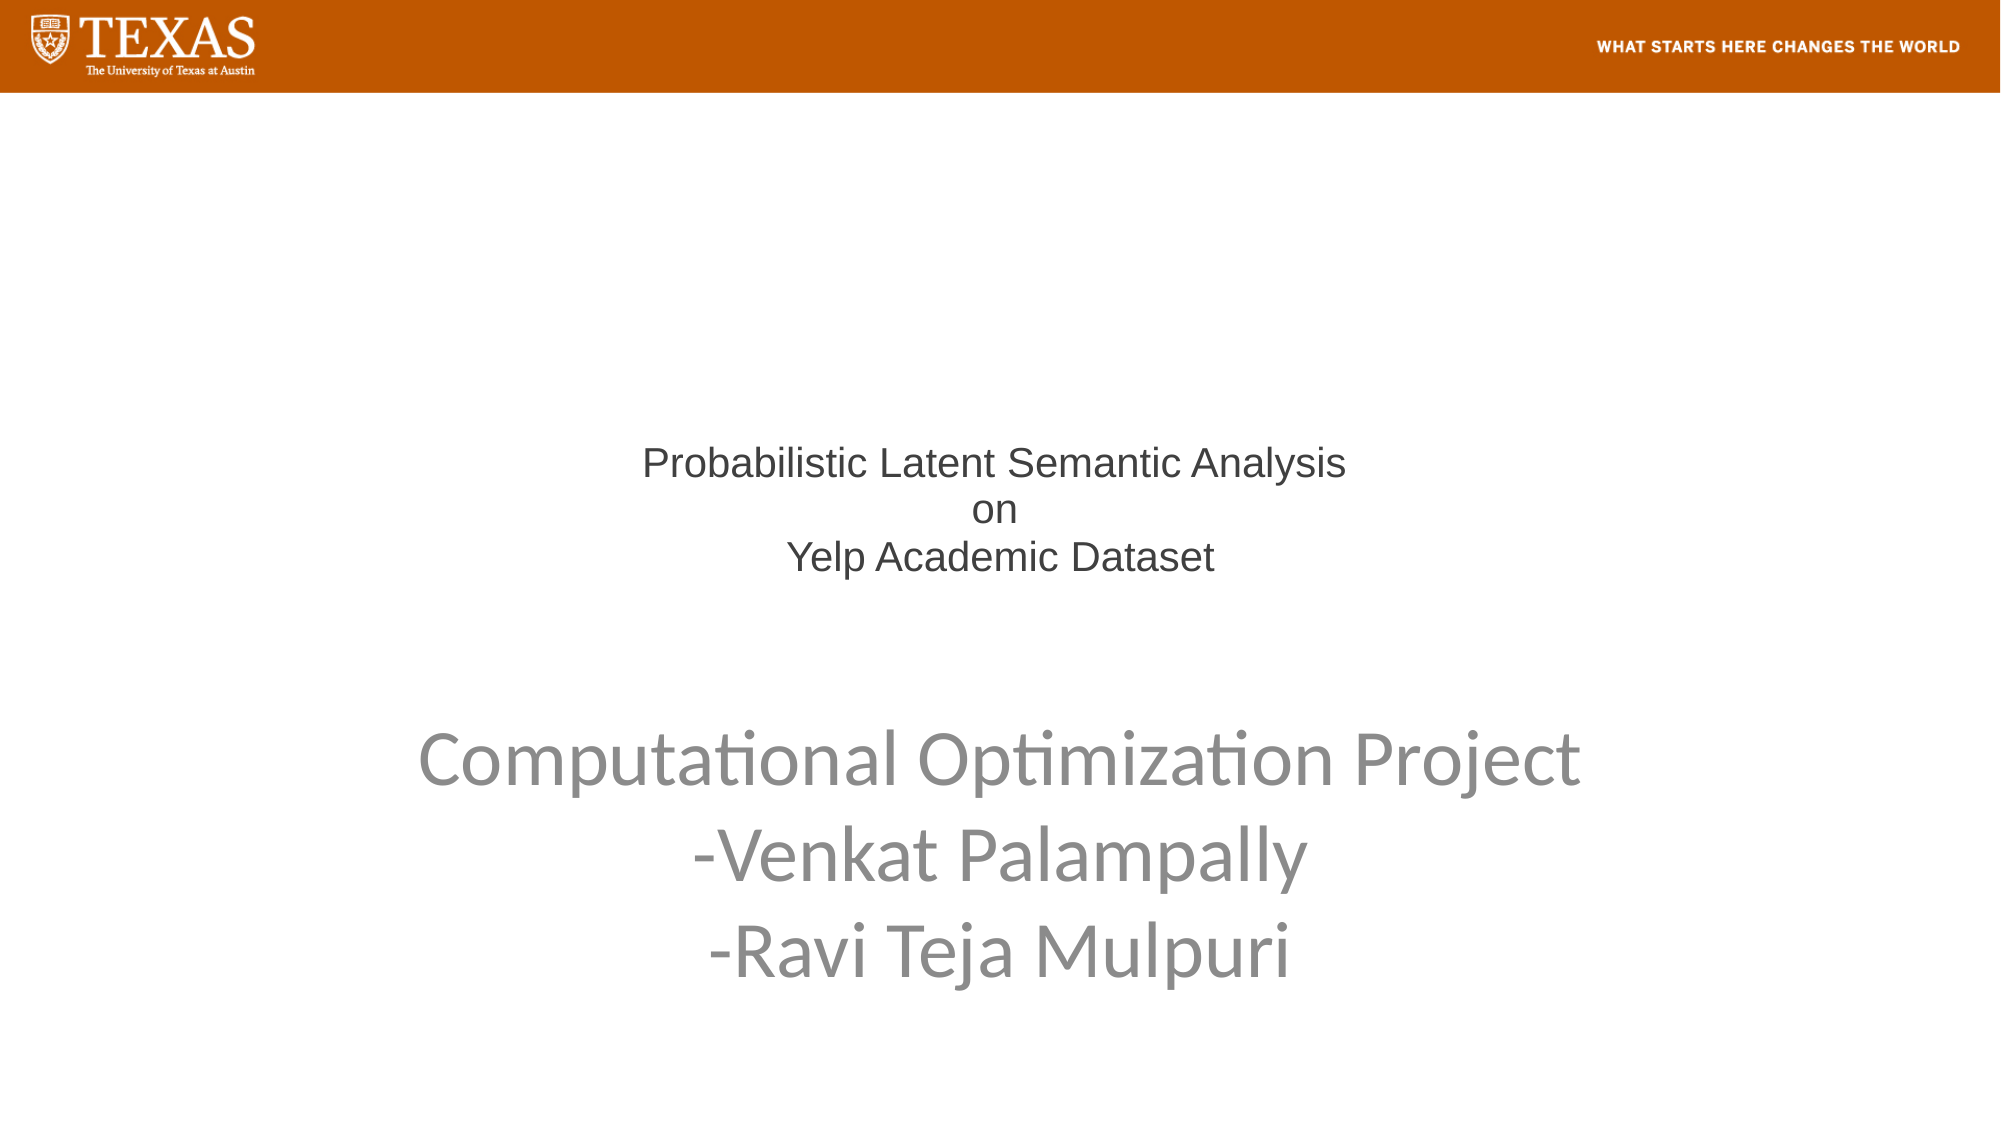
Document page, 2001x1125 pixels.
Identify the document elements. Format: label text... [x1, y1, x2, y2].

title Probabilistic Latent Semantic Analysis on Yelp Academic Dataset [60, 430, 1942, 641]
subtitle Computational Optimization Project -Venkat Palampally -Ravi Teja Mulpuri [300, 717, 1701, 1006]
picture [0, 0, 2001, 1125]
